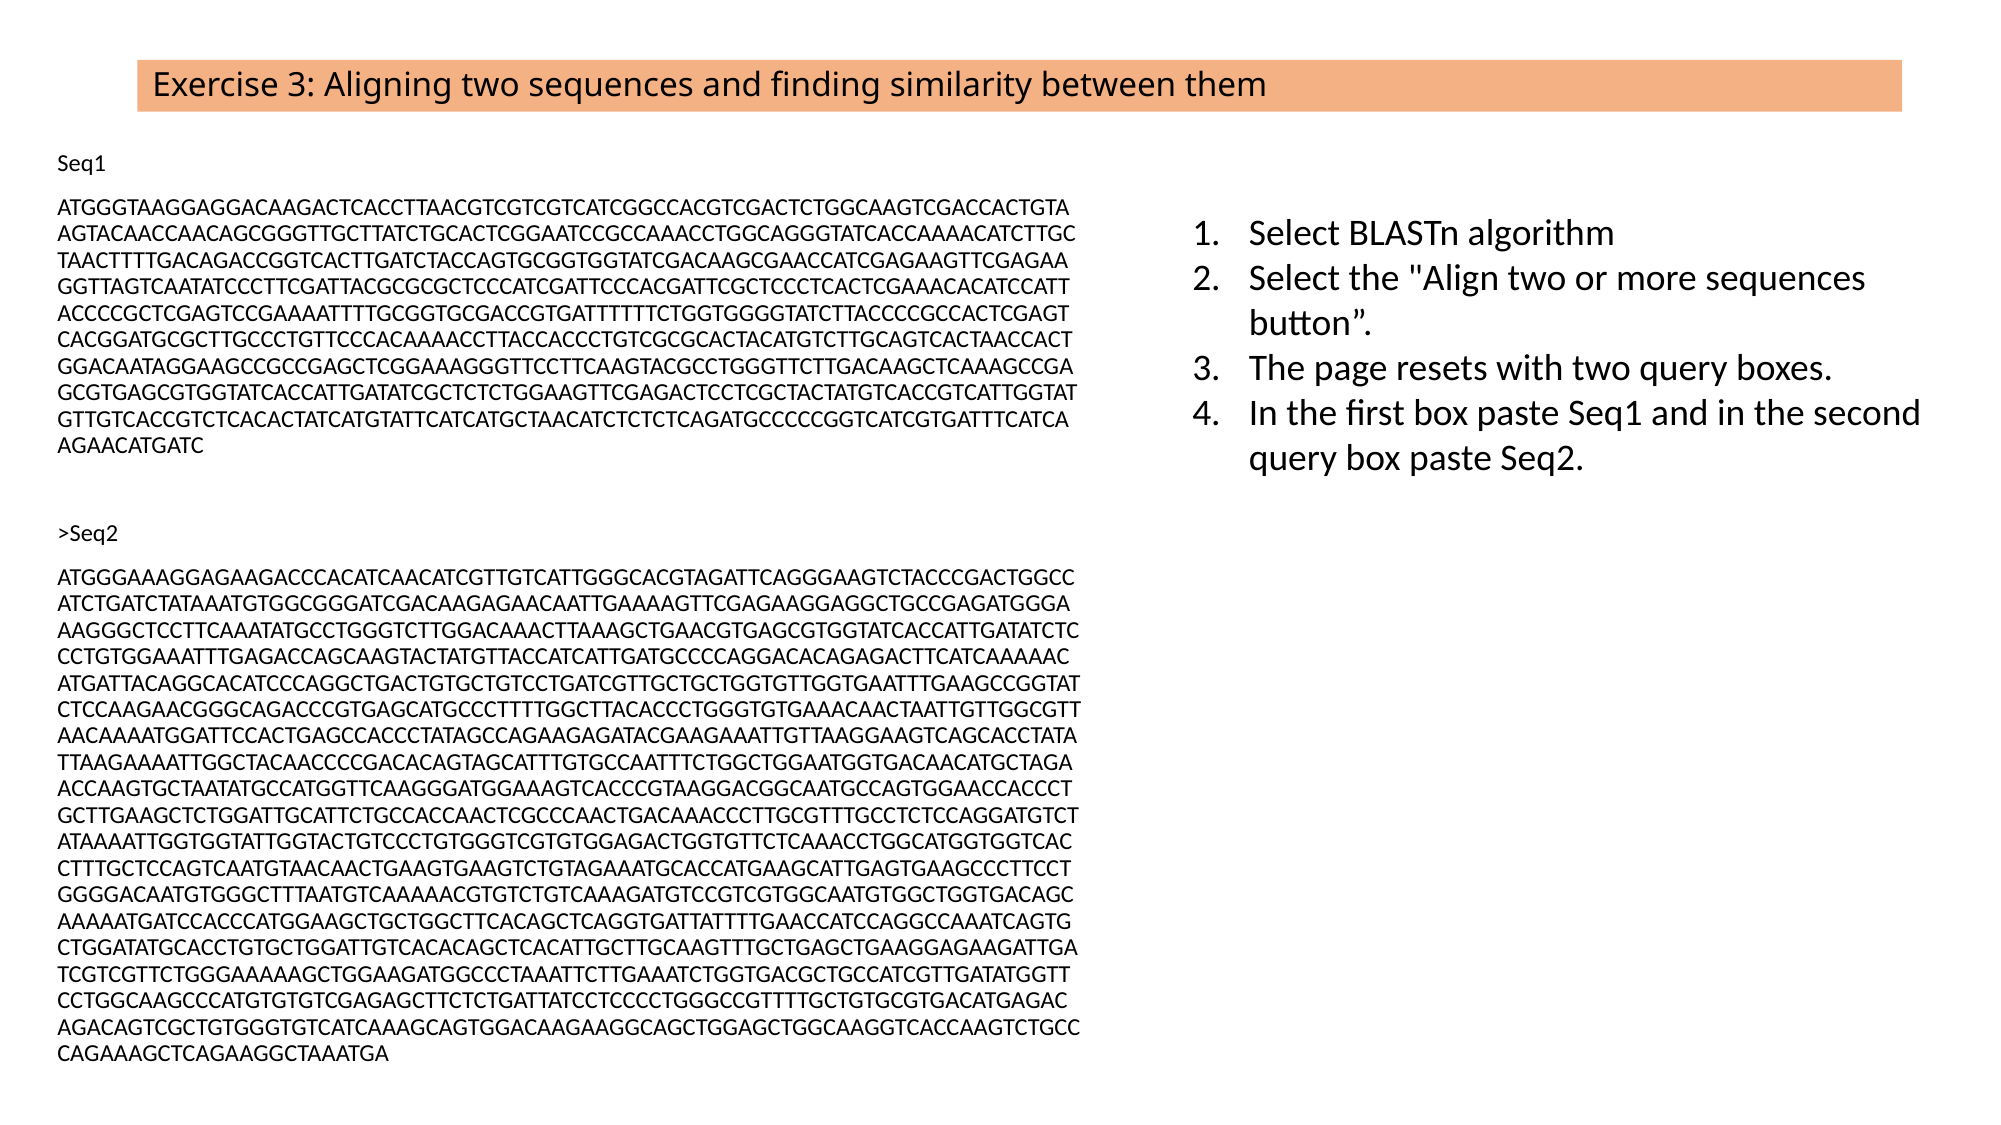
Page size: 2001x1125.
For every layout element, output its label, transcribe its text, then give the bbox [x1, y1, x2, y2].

list Seq1 ATGGGTAAGGAGGACAAGACTCACCTTAACGTCGTCGTCATCGGCCACGTCGACTCTGGCAAGTCGACCACTGTAAGTACAACCAACAGCGGGTTGCTTATCTGCACTCGGAATCCGCCAAACCTGGCAGGGTATCACCAAAACATCTTGCTAACTTTTGACAGACCGGTCACTTGATCTACCAGTGCGGTGGTATCGACAAGCGAACCATCGAGAAGTTCGAGAAGGTTAGTCAATATCCCTTCGATTACGCGCGCTCCCATCGATTCCCACGATTCGCTCCCTCACTCGAAACACATCCATTACCCCGCTCGAGTCCGAAAATTTTGCGGTGCGACCGTGATTTTTTCTGGTGGGGTATCTTACCCCGCCACTCGAGTCACGGATGCGCTTGCCCTGTTCCCACAAAACCTTACCACCCTGTCGCGCACTACATGTCTTGCAGTCACTAACCACTGGACAATAGGAAGCCGCCGAGCTCGGAAAGGGTTCCTTCAAGTACGCCTGGGTTCTTGACAAGCTCAAAGCCGAGCGTGAGCGTGGTATCACCATTGATATCGCTCTCTGGAAGTTCGAGACTCCTCGCTACTATGTCACCGTCATTGGTATGTTGTCACCGTCTCACACTATCATGTATTCATCATGCTAACATCTCTCTCAGATGCCCCCGGTCATCGTGATTTCATCAAGAACATGATC >Seq2 ATGGGAAAGGAGAAGACCCACATCAACATCGTTGTCATTGGGCACGTAGATTCAGGGAAGTCTACCCGACTGGCCATCTGATCTATAAATGTGGCGGGATCGACAAGAGAACAATTGAAAAGTTCGAGAAGGAGGCTGCCGAGATGGGAAAGGGCTCCTTCAAATATGCCTGGGTCTTGGACAAACTTAAAGCTGAACGTGAGCGTGGTATCACCATTGATATCTCCCTGTGGAAATTTGAGACCAGCAAGTACTATGTTACCATCATTGATGCCCCAGGACACAGAGACTTCATCAAAAACATGATTACAGGCACATCCCAGGCTGACTGTGCTGTCCTGATCGTTGCTGCTGGTGTTGGTGAATTTGAAGCCGGTATCTCCAAGAACGGGCAGACCCGTGAGCATGCCCTTTTGGCTTACACCCTGGGTGTGAAACAACTAATTGTTGGCGTTAACAAAATGGATTCCACTGAGCCACCCTATAGCCAGAAGAGATACGAAGAAATTGTTAAGGAAGTCAGCACCTATATTAAGAAAATTGGCTACAACCCCGACACAGTAGCATTTGTGCCAATTTCTGGCTGGAATGGTGACAACATGCTAGAACCAAGTGCTAATATGCCATGGTTCAAGGGATGGAAAGTCACCCGTAAGGACGGCAATGCCAGTGGAACCACCCTGCTTGAAGCTCTGGATTGCATTCTGCCACCAACTCGCCCAACTGACAAACCCTTGCGTTTGCCTCTCCAGGATGTCTATAAAATTGGTGGTATTGGTACTGTCCCTGTGGGTCGTGTGGAGACTGGTGTTCTCAAACCTGGCATGGTGGTCACCTTTGCTCCAGTCAATGTAACAACTGAAGTGAAGTCTGTAGAAATGCACCATGAAGCATTGAGTGAAGCCCTTCCTGGGGACAATGTGGGCTTTAATGTCAAAAACGTGTCTGTCAAAGATGTCCGTCGTGGCAATGTGGCTGGTGACAGCAAAAATGATCCACCCATGGAAGCTGCTGGCTTCACAGCTCAGGTGATTATTTTGAACCATCCAGGCCAAATCAGTGCTGGATATGCACCTGTGCTGGATTGTCACACAGCTCACATTGCTTGCAAGTTTGCTGAGCTGAAGGAGAAGATTGATCGTCGTTCTGGGAAAAAGCTGGAAGATGGCCCTAAATTCTTGAAATCTGGTGACGCTGCCATCGTTGATATGGTTCCTGGCAAGCCCATGTGTGTCGAGAGCTTCTCTGATTATCCTCCCCTGGGCCGTTTTGCTGTGCGTGACATGAGACAGACAGTCGCTGTGGGTGTCATCAAAGCAGTGGACAAGAAGGCAGCTGGAGCTGGCAAGGTCACCAAGTCTGCCCAGAAAGCTCAGAAGGCTAAATGA [42, 142, 1097, 1086]
text_box Select BLASTn algorithm Select the "Align two or more sequences button”. The page resets with two query boxes. In the first box paste Seq1 and in the second query box paste Seq2. [1177, 201, 1958, 576]
title Exercise 3: Aligning two sequences and finding similarity between them [137, 59, 1903, 112]
